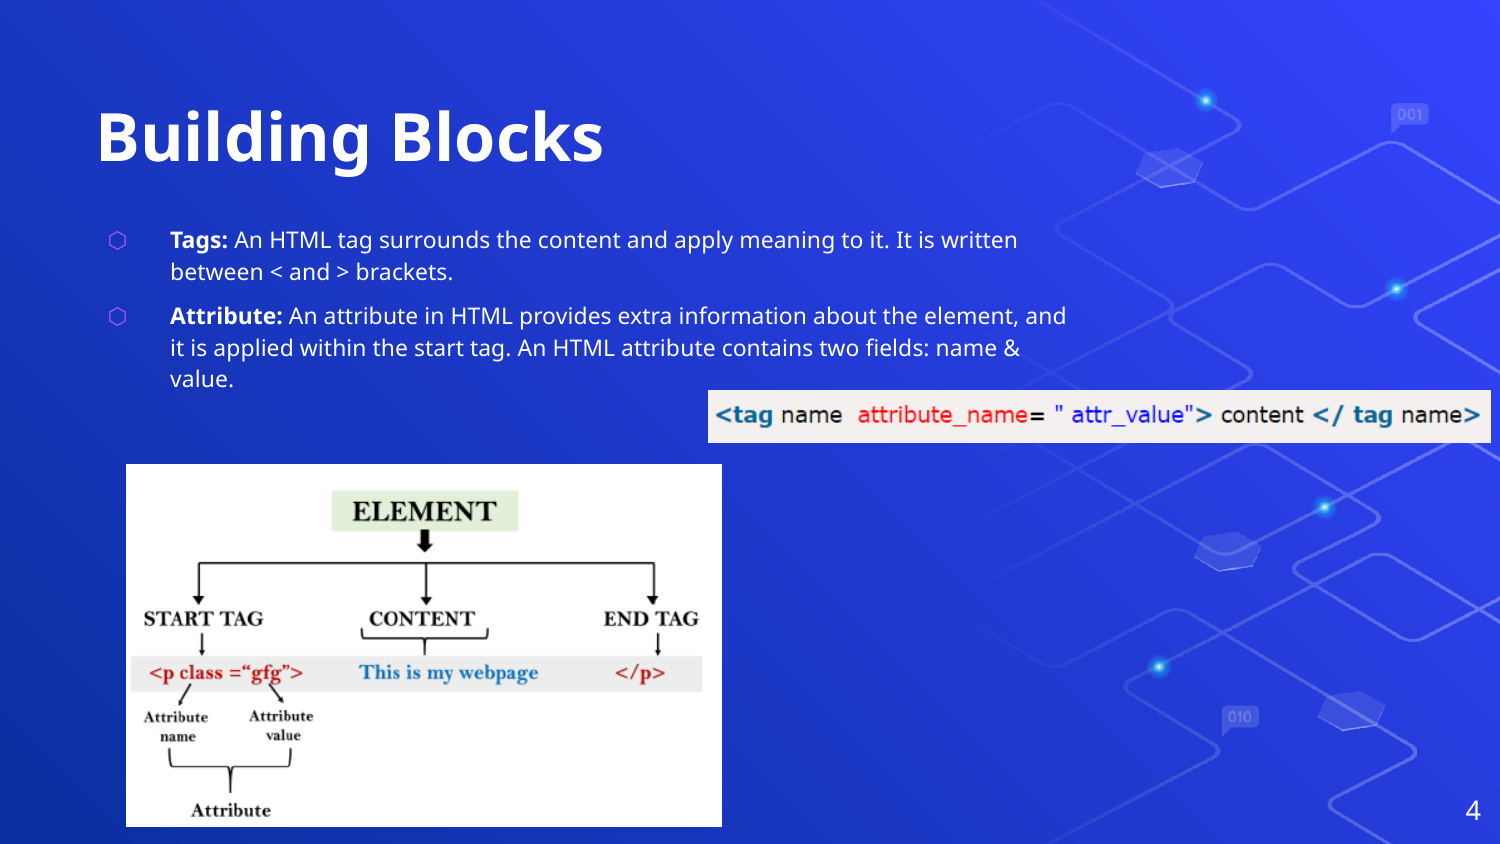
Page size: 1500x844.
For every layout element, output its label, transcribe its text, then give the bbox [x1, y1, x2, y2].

title Building Blocks [95, 33, 1082, 175]
list Tags: An HTML tag surrounds the content and apply meaning to it. It is written between < and > brackets. Attribute: An attribute in HTML provides extra information about the element, and it is applied within the start tag. An HTML attribute contains two fields: name & value. [95, 221, 1082, 741]
picture [0, 0, 1500, 844]
slide_number 4 [1391, 779, 1482, 844]
